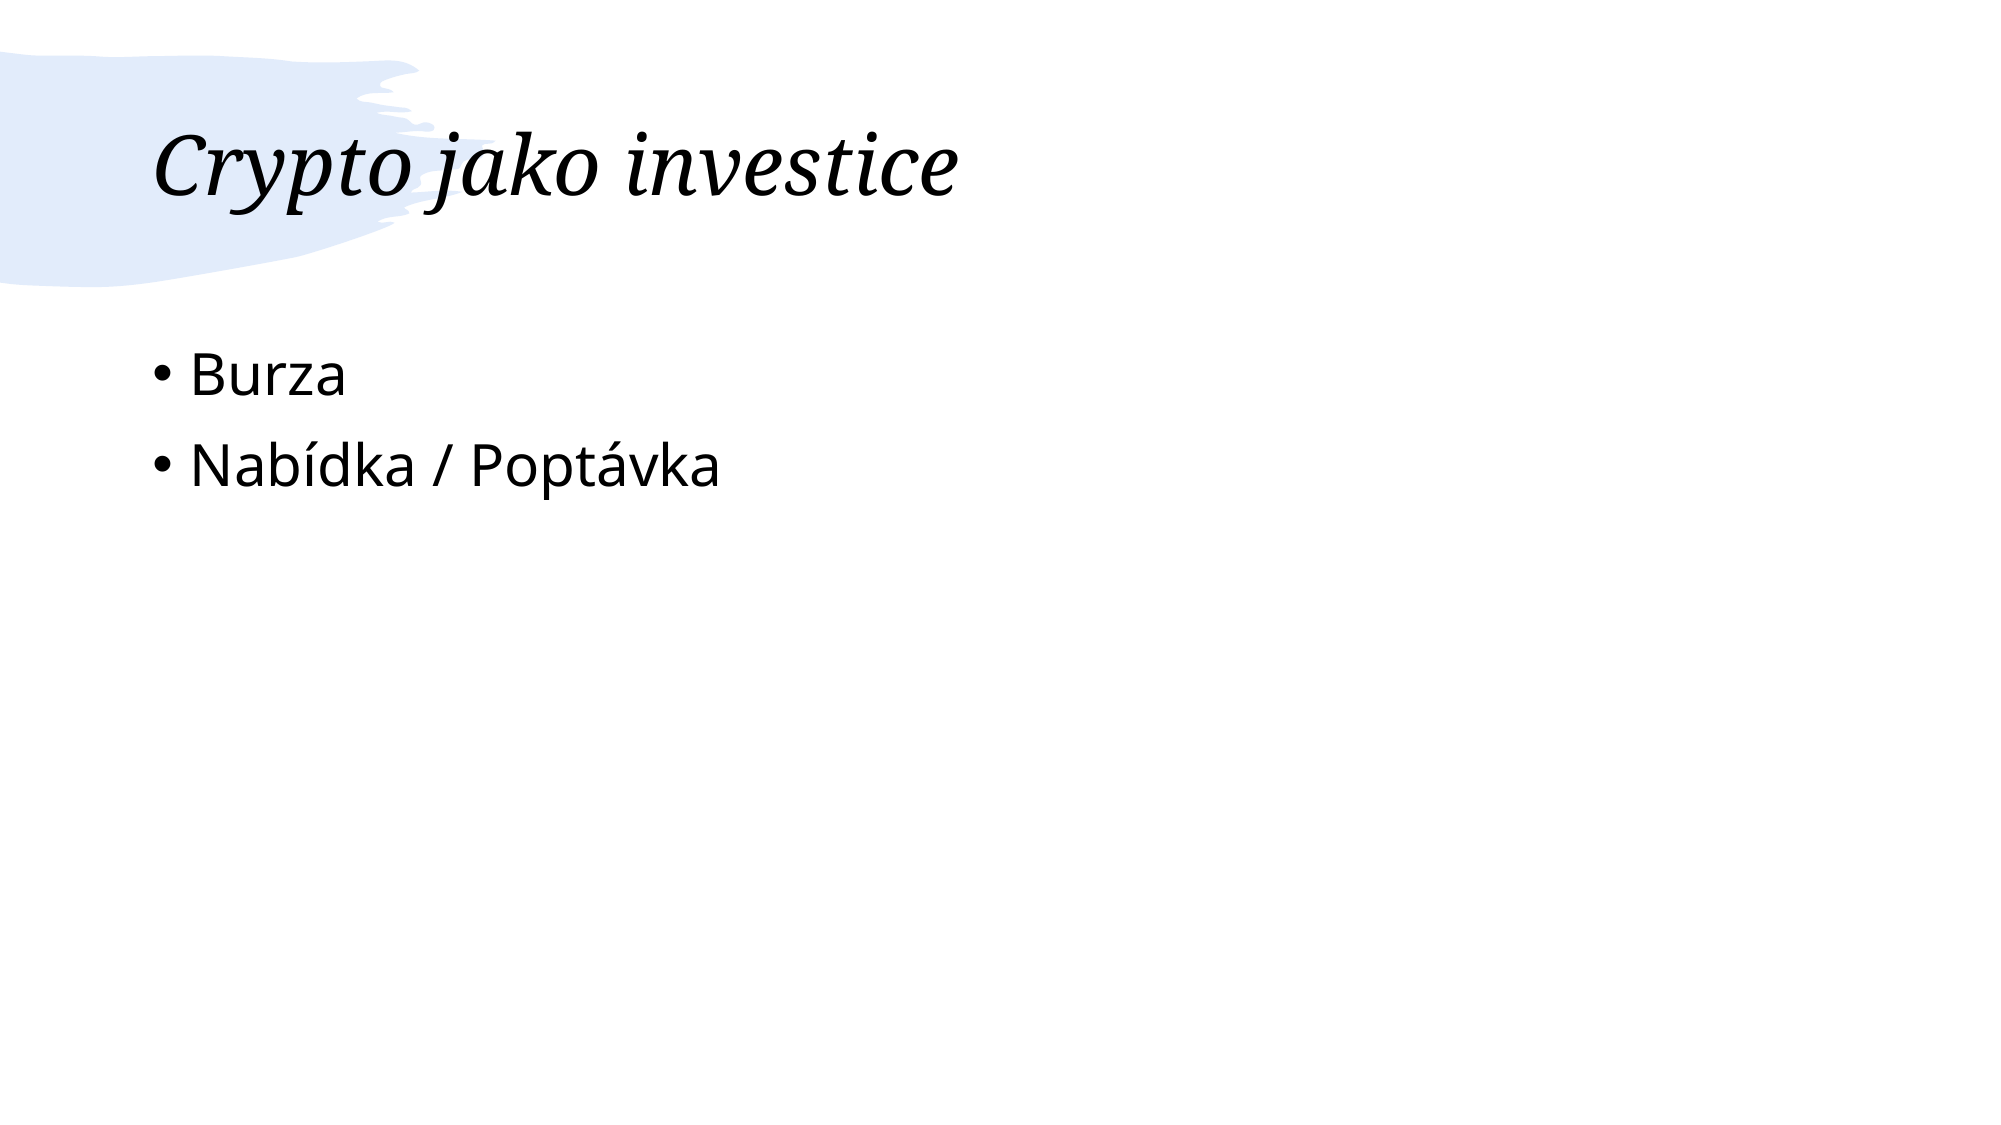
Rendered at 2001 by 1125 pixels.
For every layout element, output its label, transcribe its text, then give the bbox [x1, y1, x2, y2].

list Burza Nabídka / Poptávka [137, 329, 1863, 1013]
title Crypto jako investice [137, 59, 1863, 278]
